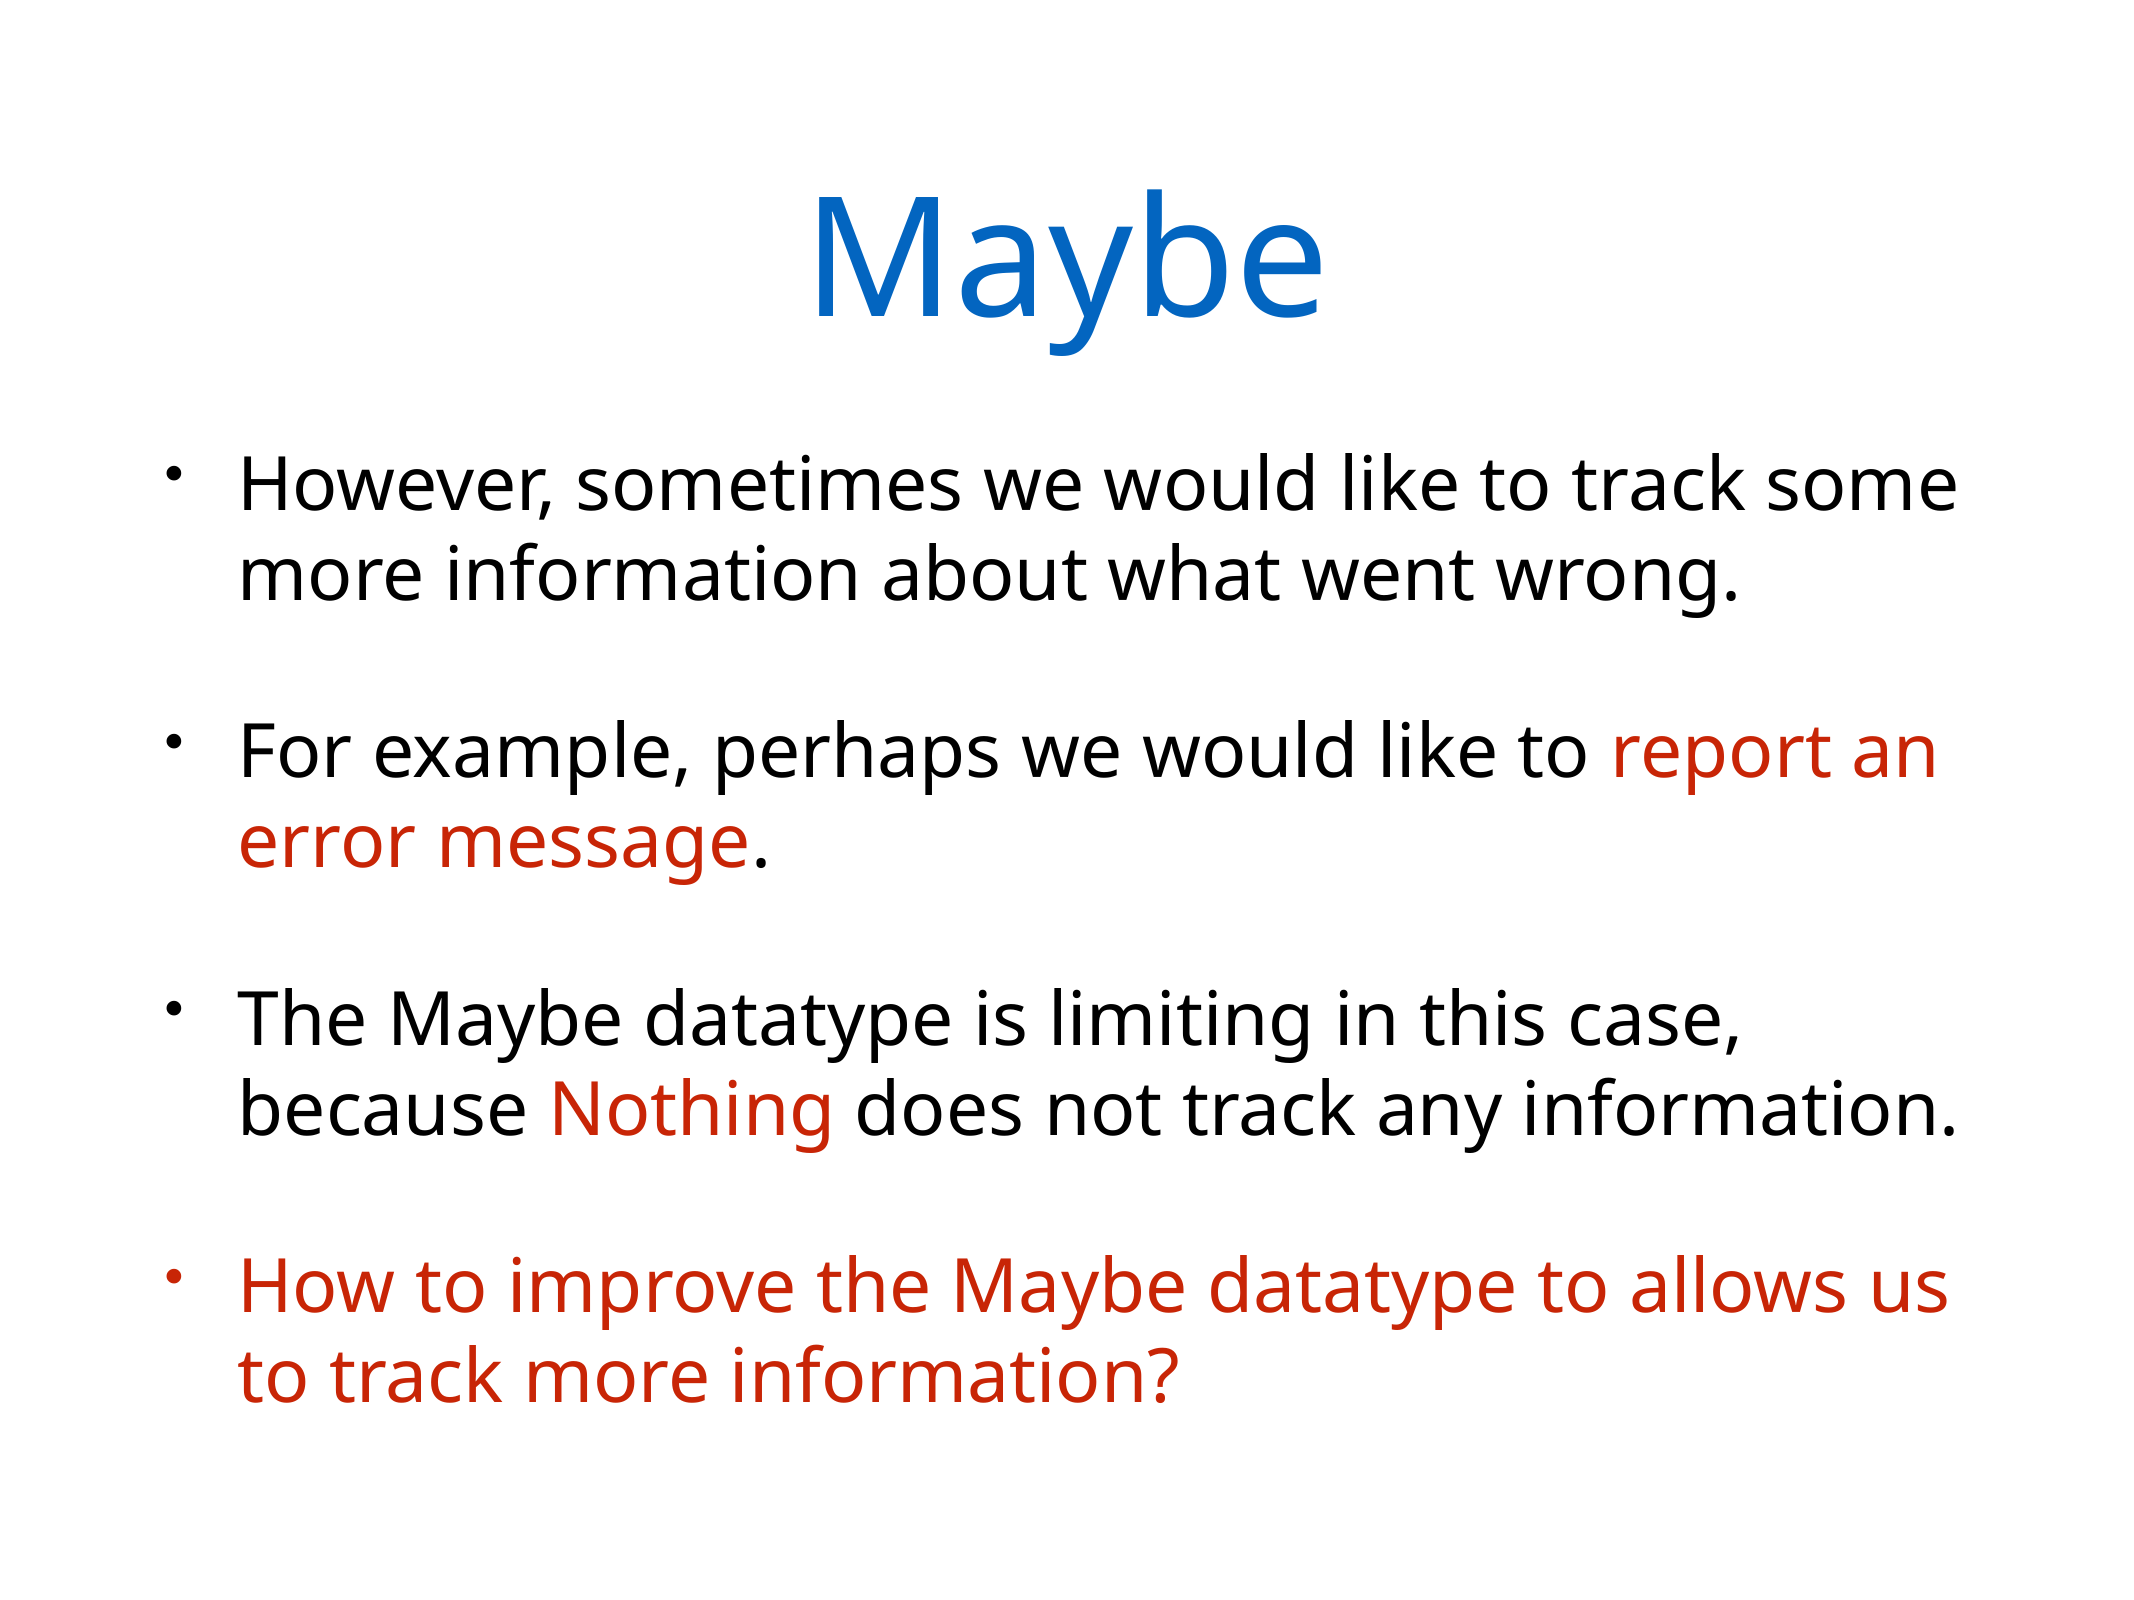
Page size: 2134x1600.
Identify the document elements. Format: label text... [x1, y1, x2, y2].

title Maybe [155, 72, 1978, 426]
list However, sometimes we would like to track some more information about what went wrong. For example, perhaps we would like to report an error message. The Maybe datatype is limiting in this case, because Nothing does not track any information. How to improve the Maybe datatype to allows us to track more information? [155, 426, 1978, 1459]
